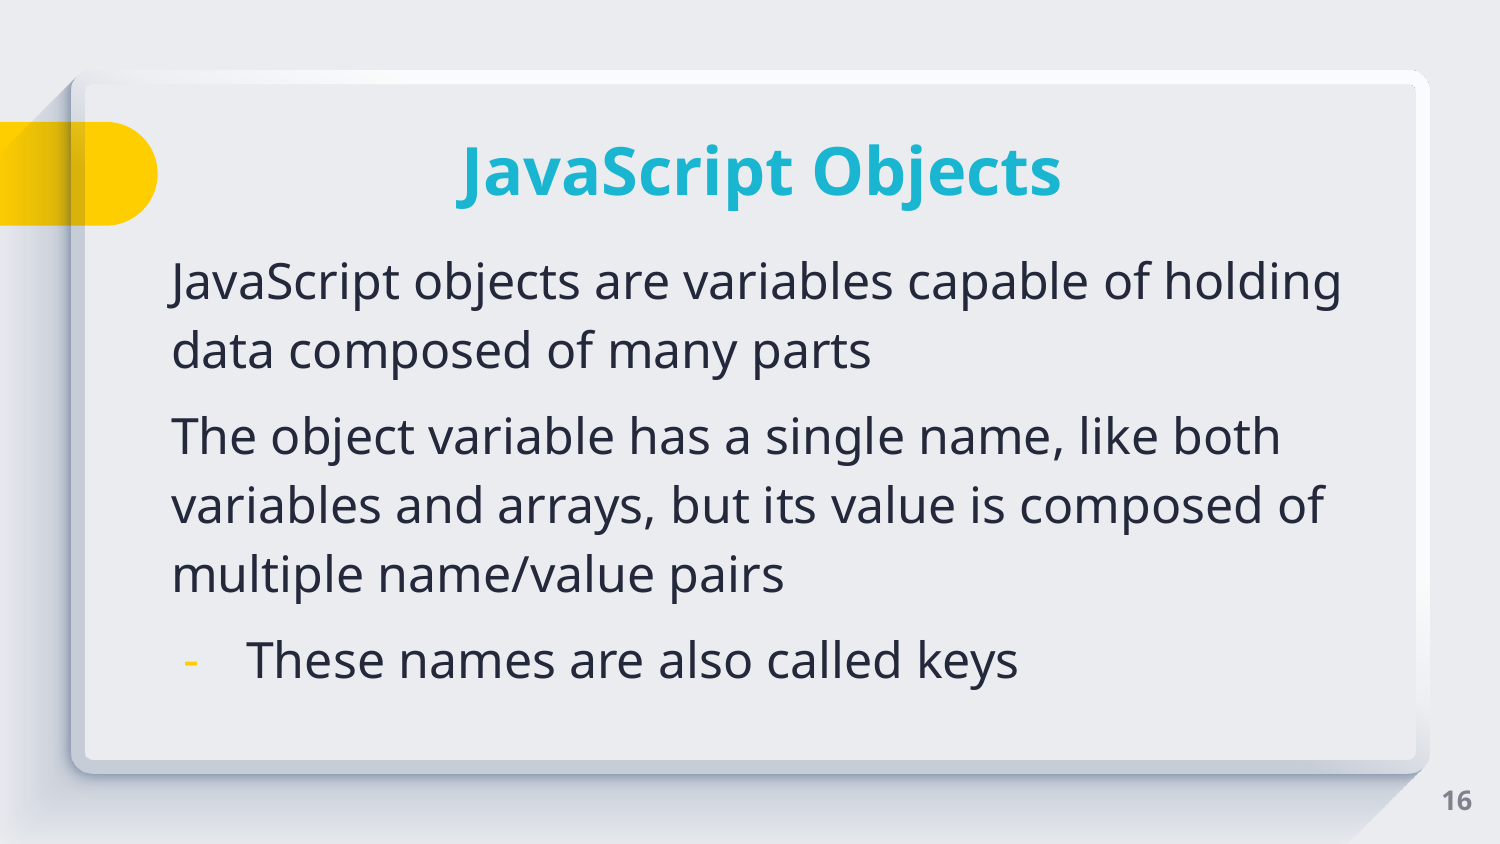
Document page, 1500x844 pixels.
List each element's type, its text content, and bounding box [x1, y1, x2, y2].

title JavaScript Objects [171, 121, 1354, 226]
list JavaScript objects are variables capable of holding data composed of many parts The object variable has a single name, like both variables and arrays, but its value is composed of multiple name/value pairs These names are also called keys [171, 240, 1354, 694]
slide_number ‹#› [1414, 759, 1500, 844]
picture [0, 0, 1500, 844]
